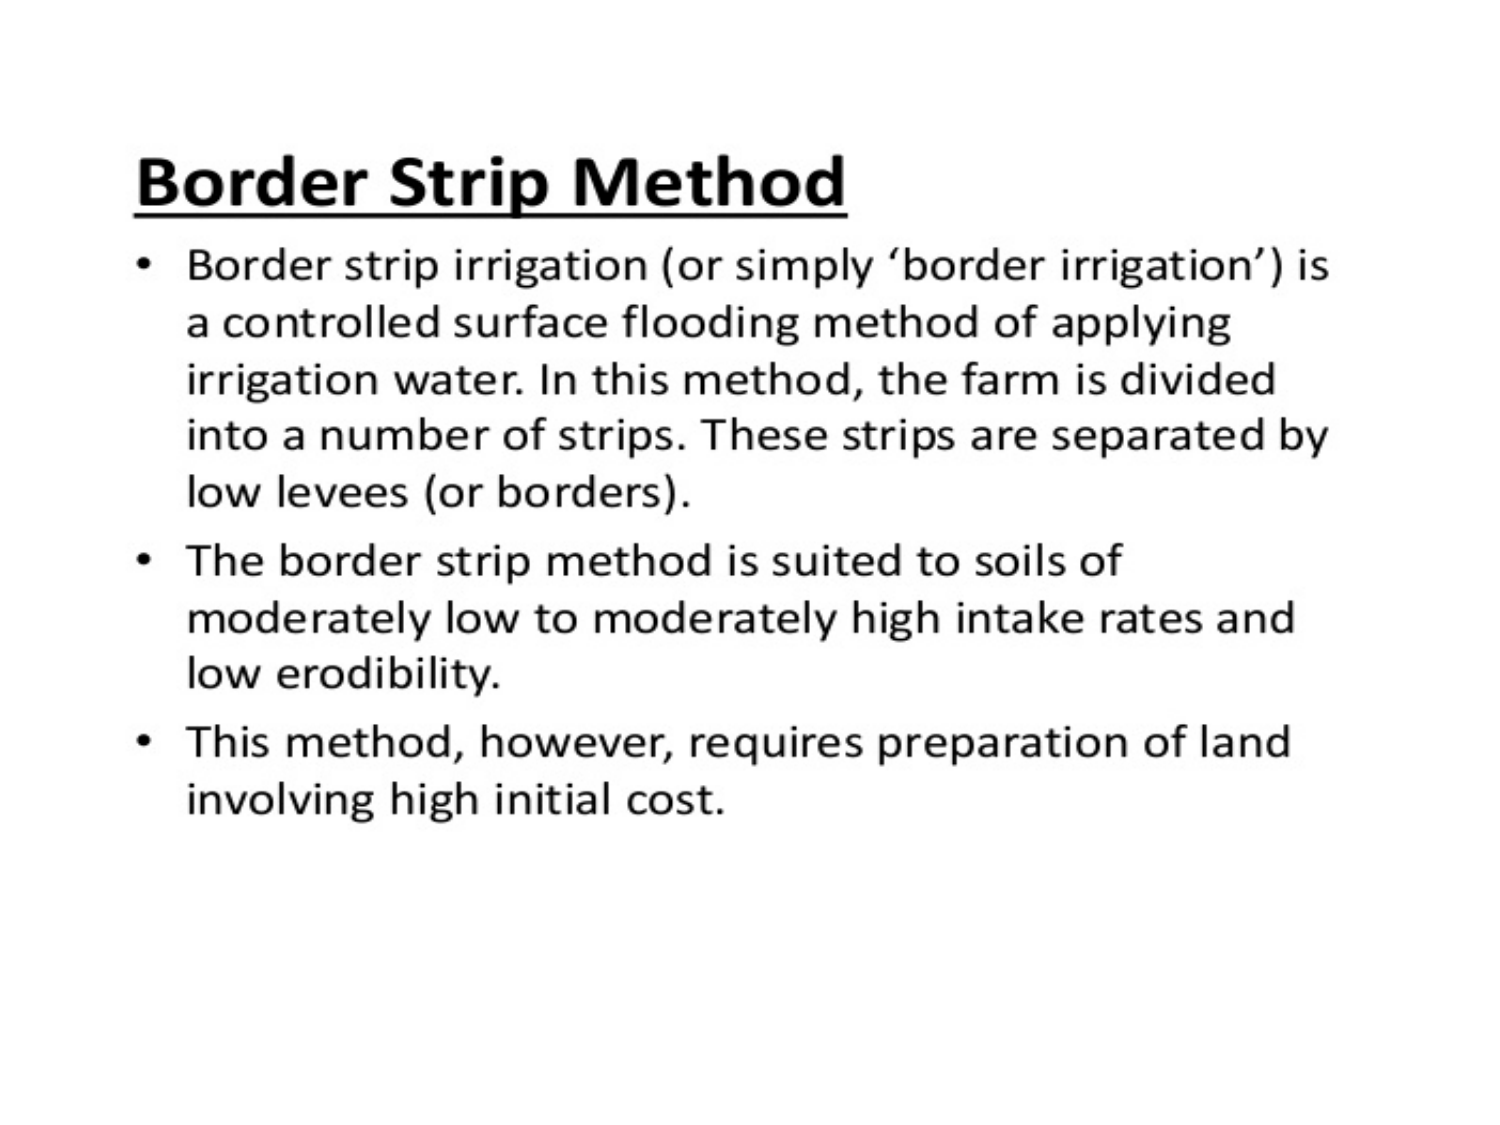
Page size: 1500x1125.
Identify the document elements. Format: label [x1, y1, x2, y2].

list [74, 99, 1438, 1013]
